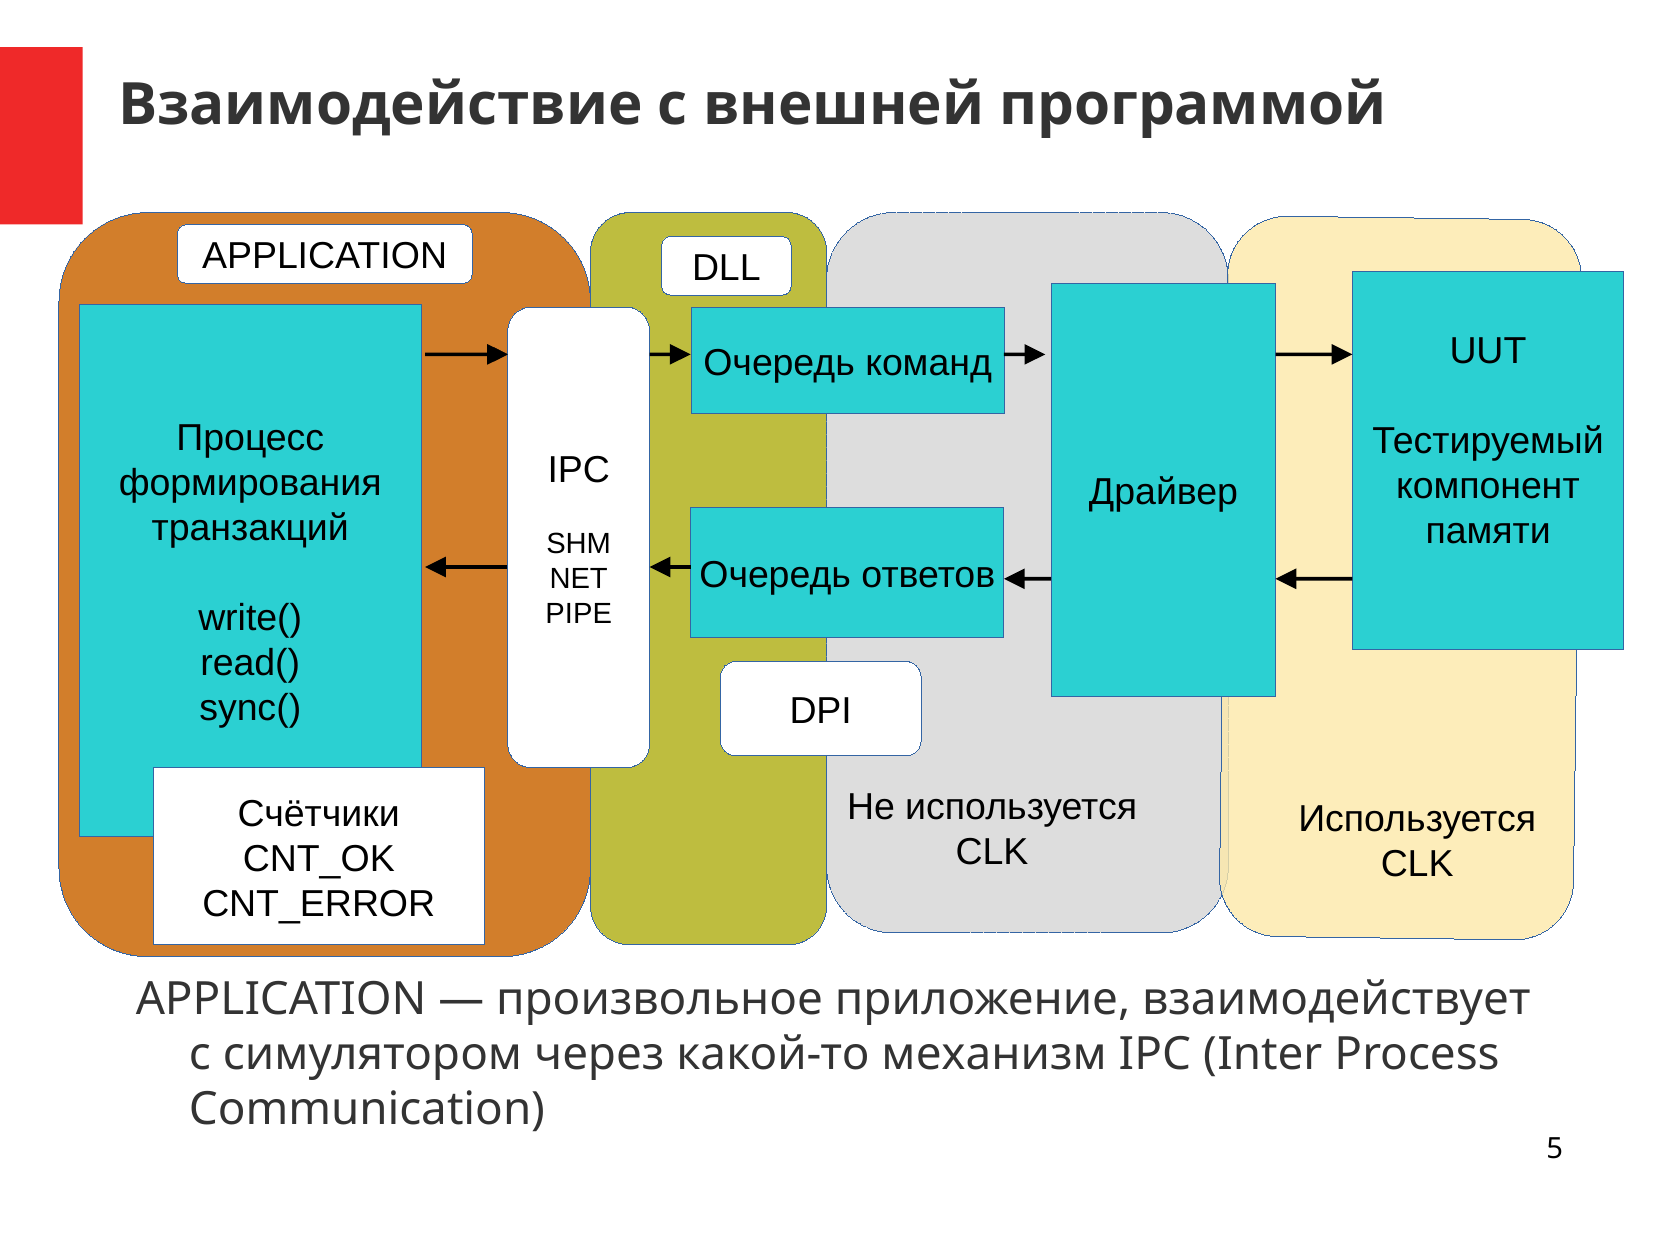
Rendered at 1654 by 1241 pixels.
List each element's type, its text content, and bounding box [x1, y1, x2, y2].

text_box [826, 212, 1228, 578]
text_box DPI [720, 661, 922, 756]
text_box DLL [661, 236, 792, 296]
text_box [425, 344, 508, 365]
text_box [1219, 579, 1577, 940]
text_box Очередь ответов [690, 507, 1004, 638]
text_box [1275, 568, 1353, 590]
text_box [649, 556, 691, 578]
text_box [1227, 216, 1582, 354]
text_box [650, 355, 826, 566]
text_box [1275, 344, 1353, 365]
text_box IPC SHM NET PIPE [507, 307, 650, 768]
text_box [1276, 355, 1352, 578]
text_box Используется CLK [1299, 779, 1536, 898]
text_box [649, 343, 691, 365]
text_box [590, 568, 827, 945]
list APPLICATION — произвольное приложение, взаимодействует с симулятором через какой-то механизм IPC (Inter Process Communication) [118, 968, 1536, 1198]
text_box APPLICATION [177, 224, 473, 284]
text_box [425, 556, 507, 578]
text_box [590, 212, 827, 354]
text_box Драйвер [1051, 283, 1276, 697]
text_box Счётчики CNT_OK CNT_ERROR [153, 767, 485, 945]
text_box [1003, 568, 1052, 590]
text_box Очередь команд [691, 307, 1005, 414]
text_box [58, 212, 590, 957]
slide_number 5 [1185, 1129, 1571, 1216]
text_box UUT Тестируемый компонент памяти [1352, 271, 1624, 650]
title Взаимодействие с внешней программой [118, 0, 1571, 205]
text_box Не используется CLK [873, 767, 1111, 886]
text_box [826, 579, 1222, 933]
text_box Процесс формирования транзакций write() read() sync() [79, 304, 422, 837]
text_box [1003, 344, 1046, 365]
